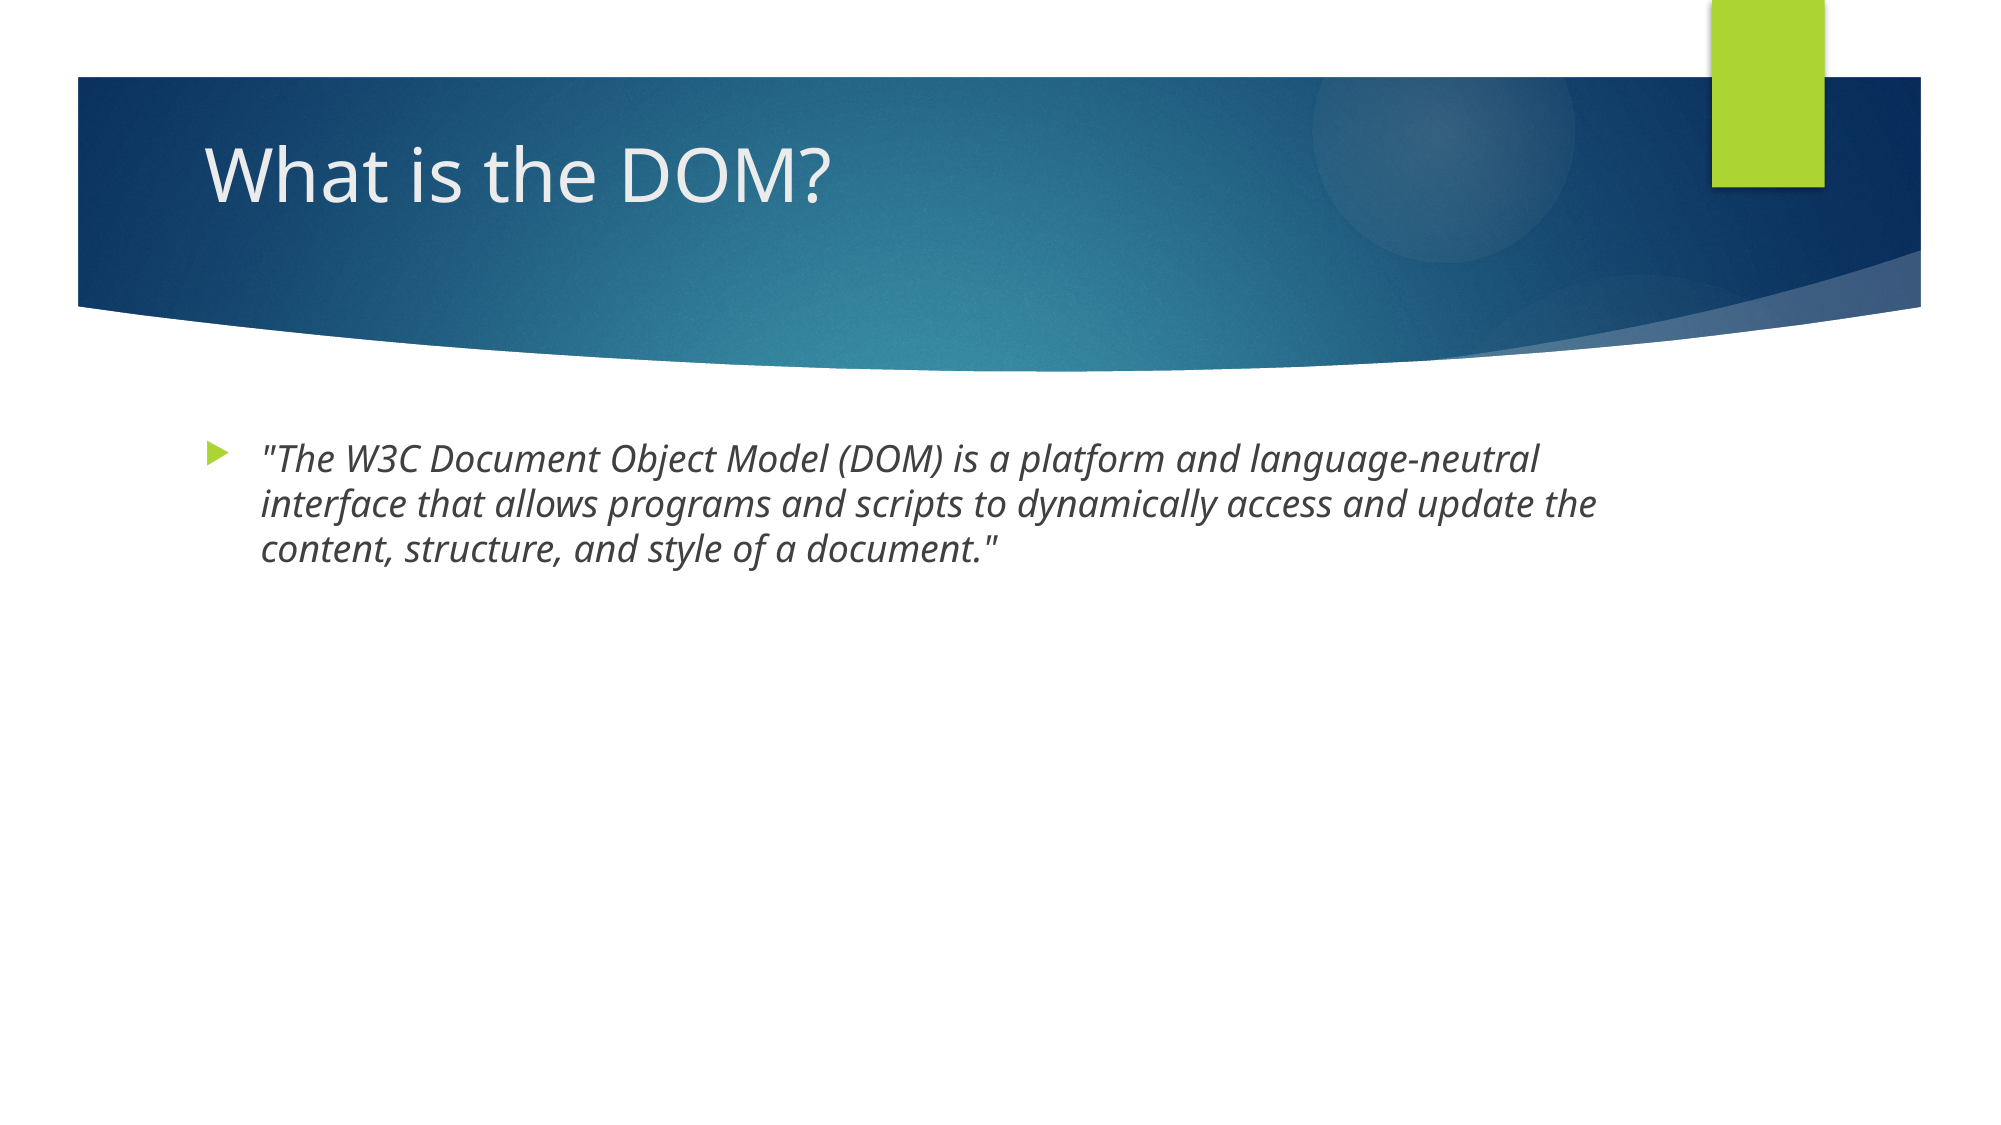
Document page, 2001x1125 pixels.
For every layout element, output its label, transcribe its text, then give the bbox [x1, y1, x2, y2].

title What is the DOM? [189, 159, 1627, 276]
list "The W3C Document Object Model (DOM) is a platform and language-neutral interface that allows programs and scripts to dynamically access and update the content, structure, and style of a document." [189, 427, 1627, 988]
